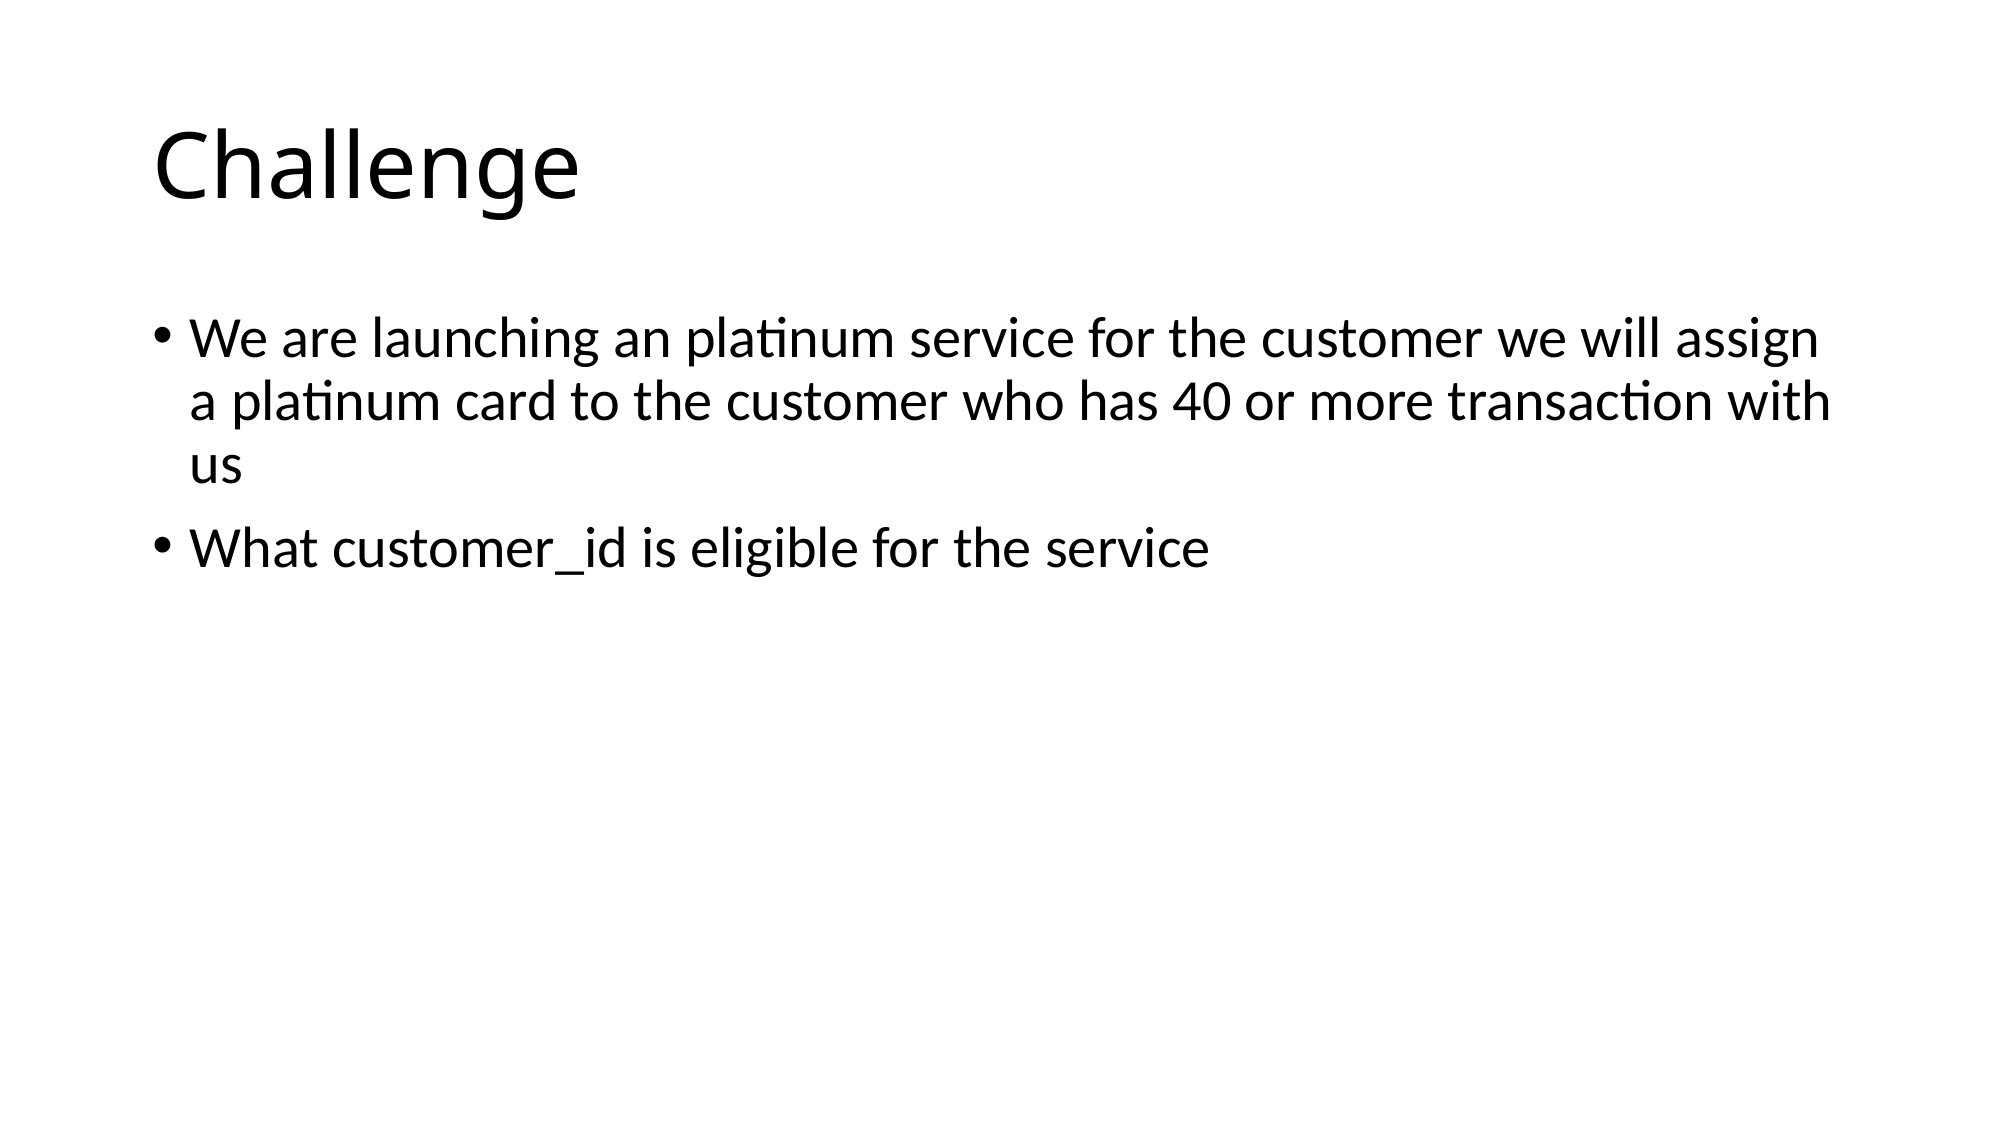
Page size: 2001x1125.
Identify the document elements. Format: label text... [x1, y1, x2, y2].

title Challenge [137, 59, 1863, 278]
list We are launching an platinum service for the customer we will assign a platinum card to the customer who has 40 or more transaction with us What customer_id is eligible for the service [137, 299, 1863, 1014]
